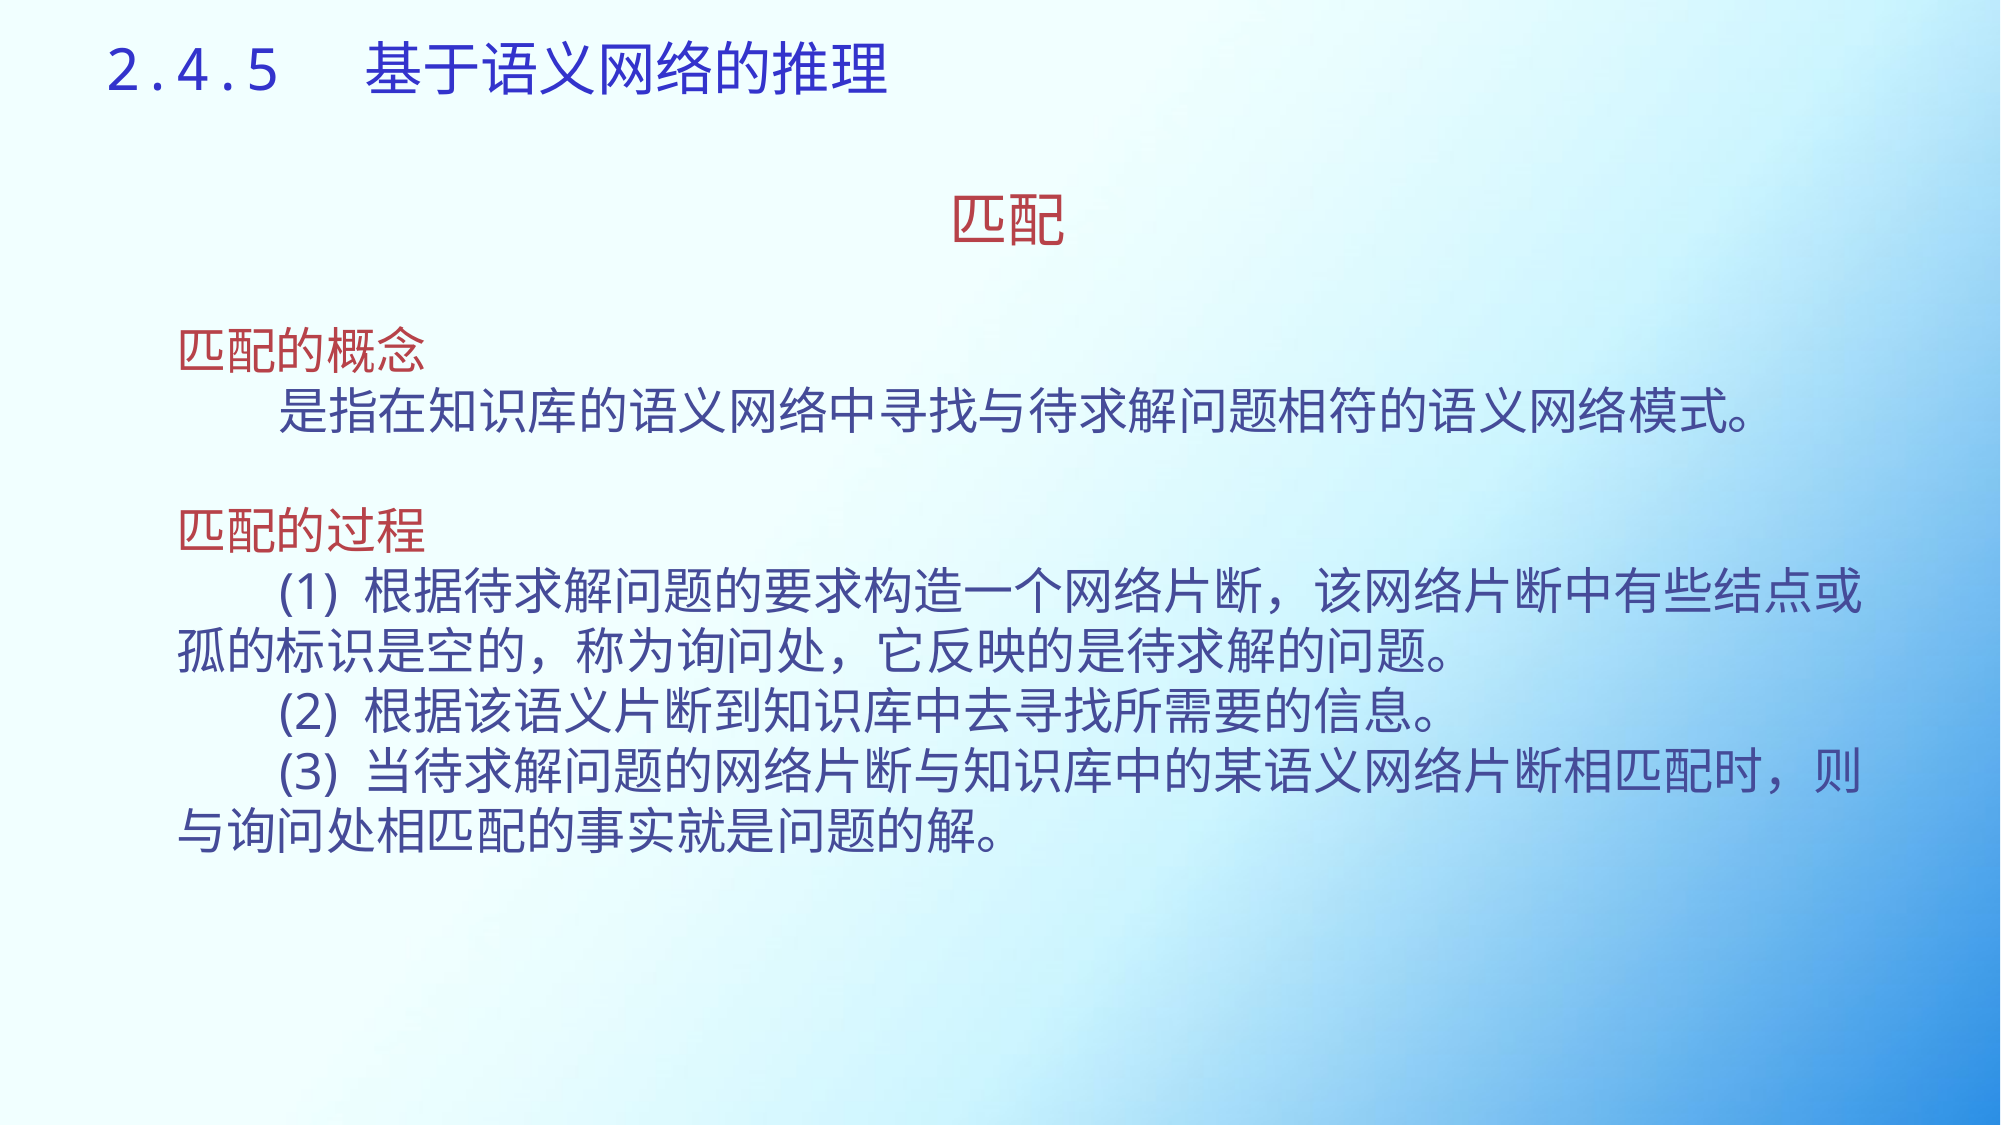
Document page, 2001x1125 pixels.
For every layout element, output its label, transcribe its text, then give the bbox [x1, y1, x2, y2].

text_box 匹配 [934, 175, 1081, 261]
text_box 匹配的概念 是指在知识库的语义网络中寻找与待求解问题相符的语义网络模式。 匹配的过程 (1) 根据待求解问题的要求构造一个网络片断，该网络片断中有些结点或孤的标识是空的，称为询问处，它反映的是待求解的问题。 (2) 根据该语义片断到知识库中去寻找所需要的信息。 (3) 当待求解问题的网络片断与知识库中的某语义网络片断相匹配时，则与询问处相匹配的事实就是问题的解。 [161, 311, 1909, 927]
picture [0, 0, 2001, 1125]
slide_number [1412, 1042, 1863, 1103]
title 2.4.5 基于语义网络的推理 [90, 18, 1441, 125]
